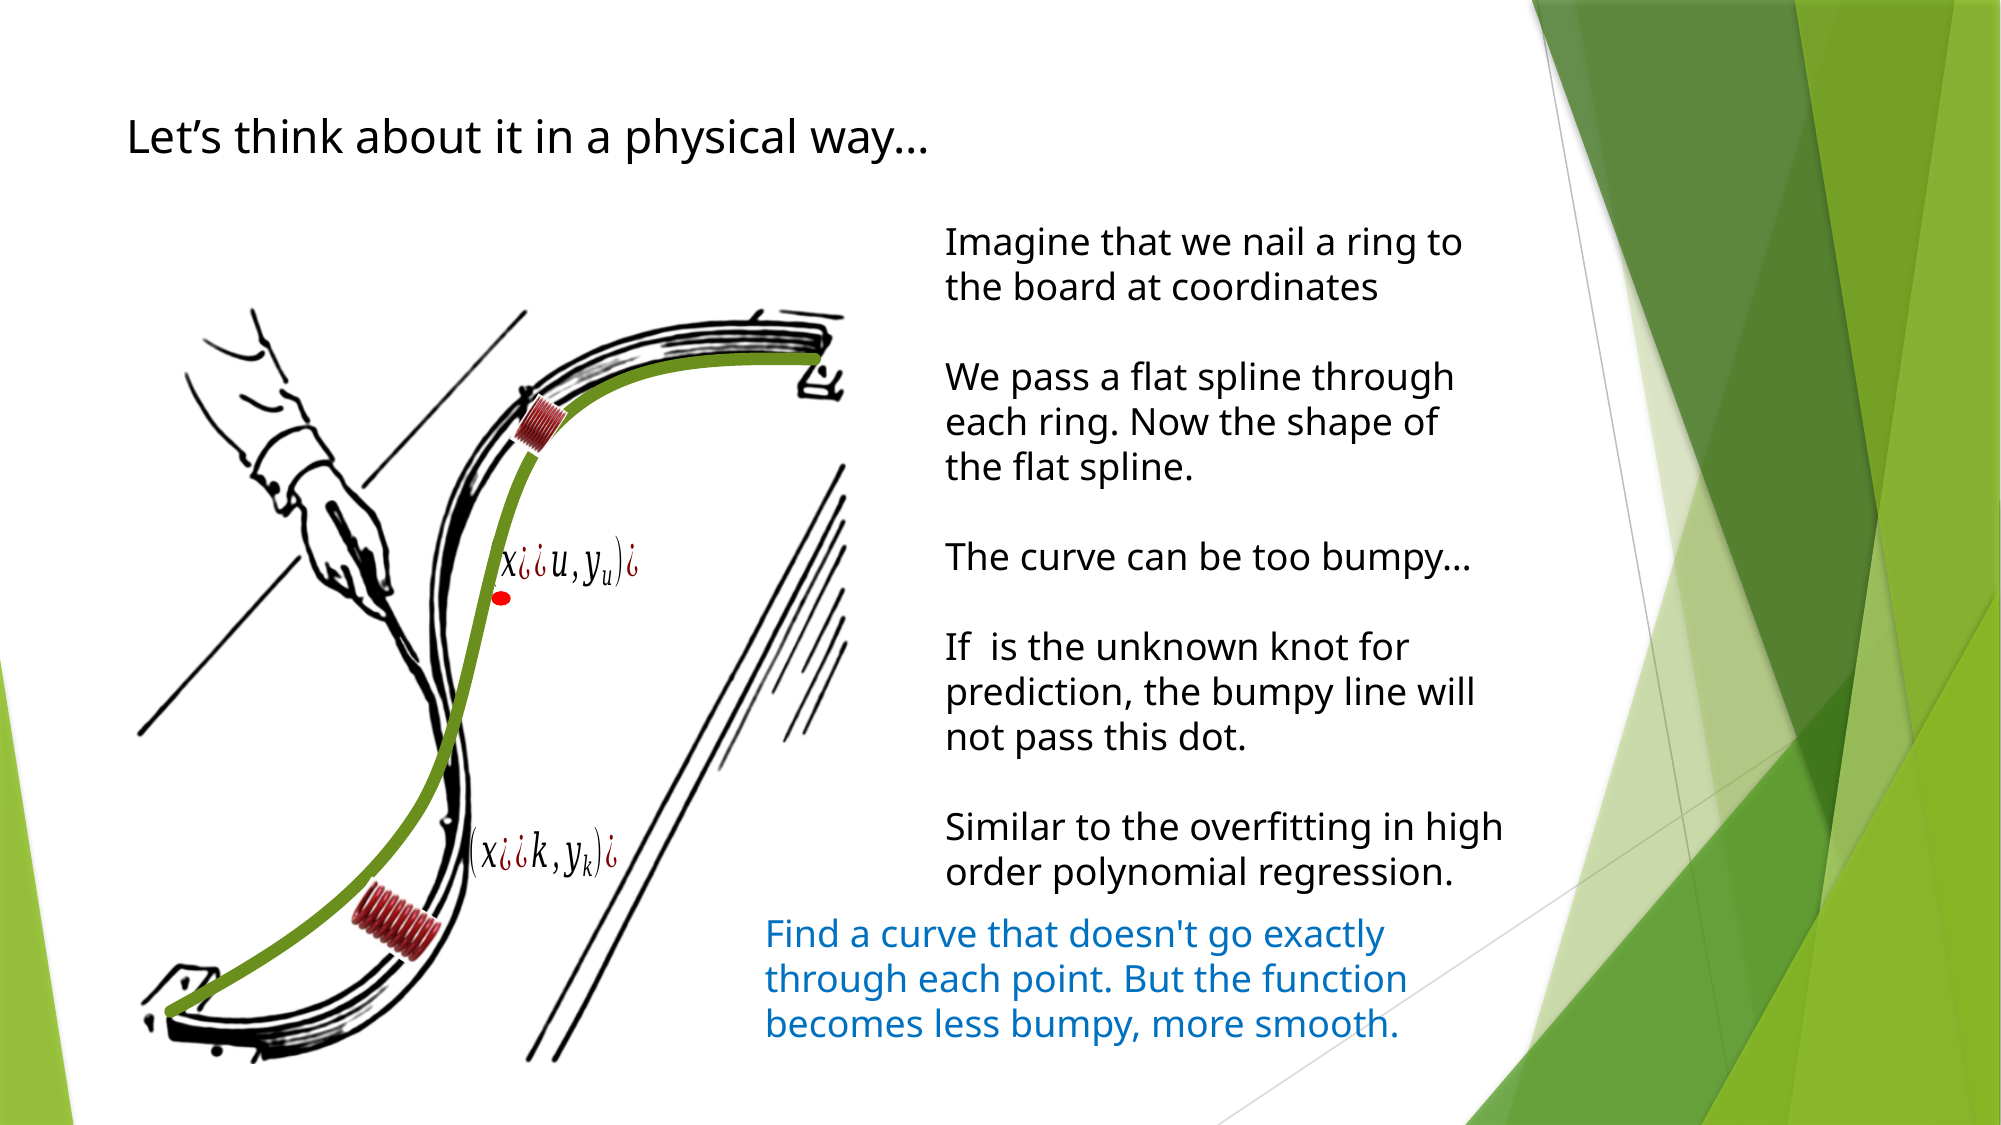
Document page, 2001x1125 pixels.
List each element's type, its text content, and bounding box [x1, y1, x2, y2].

text_box Find a curve that doesn't go exactly through each point. But the function becomes less bumpy, more smooth. [868, 902, 1443, 1053]
title Let’s think about it in a physical way… [111, 99, 1522, 171]
picture [122, 289, 864, 1064]
